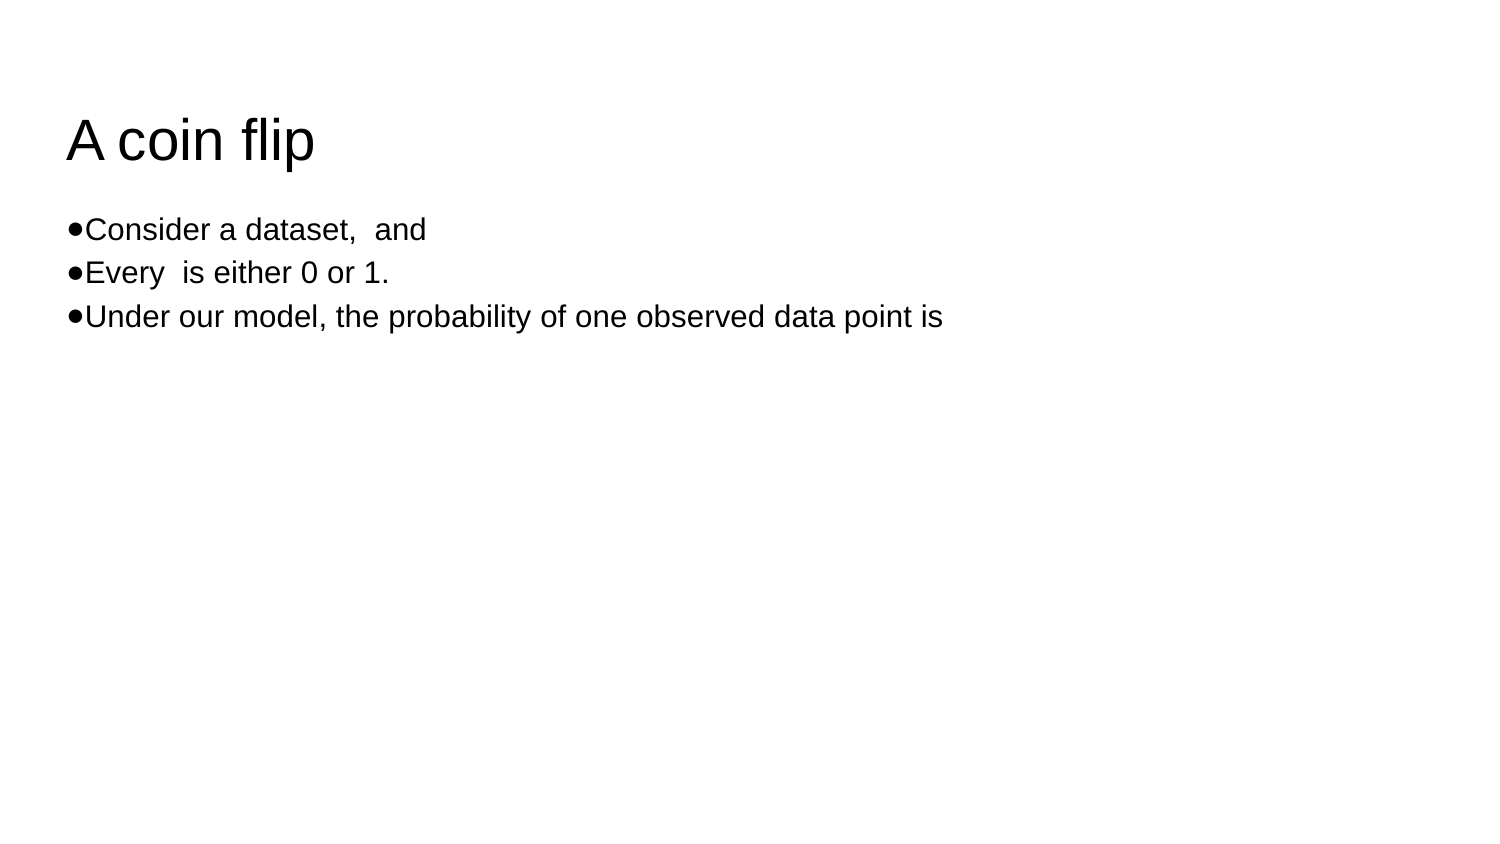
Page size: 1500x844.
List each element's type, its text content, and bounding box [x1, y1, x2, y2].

title A coin flip [51, 72, 1449, 167]
